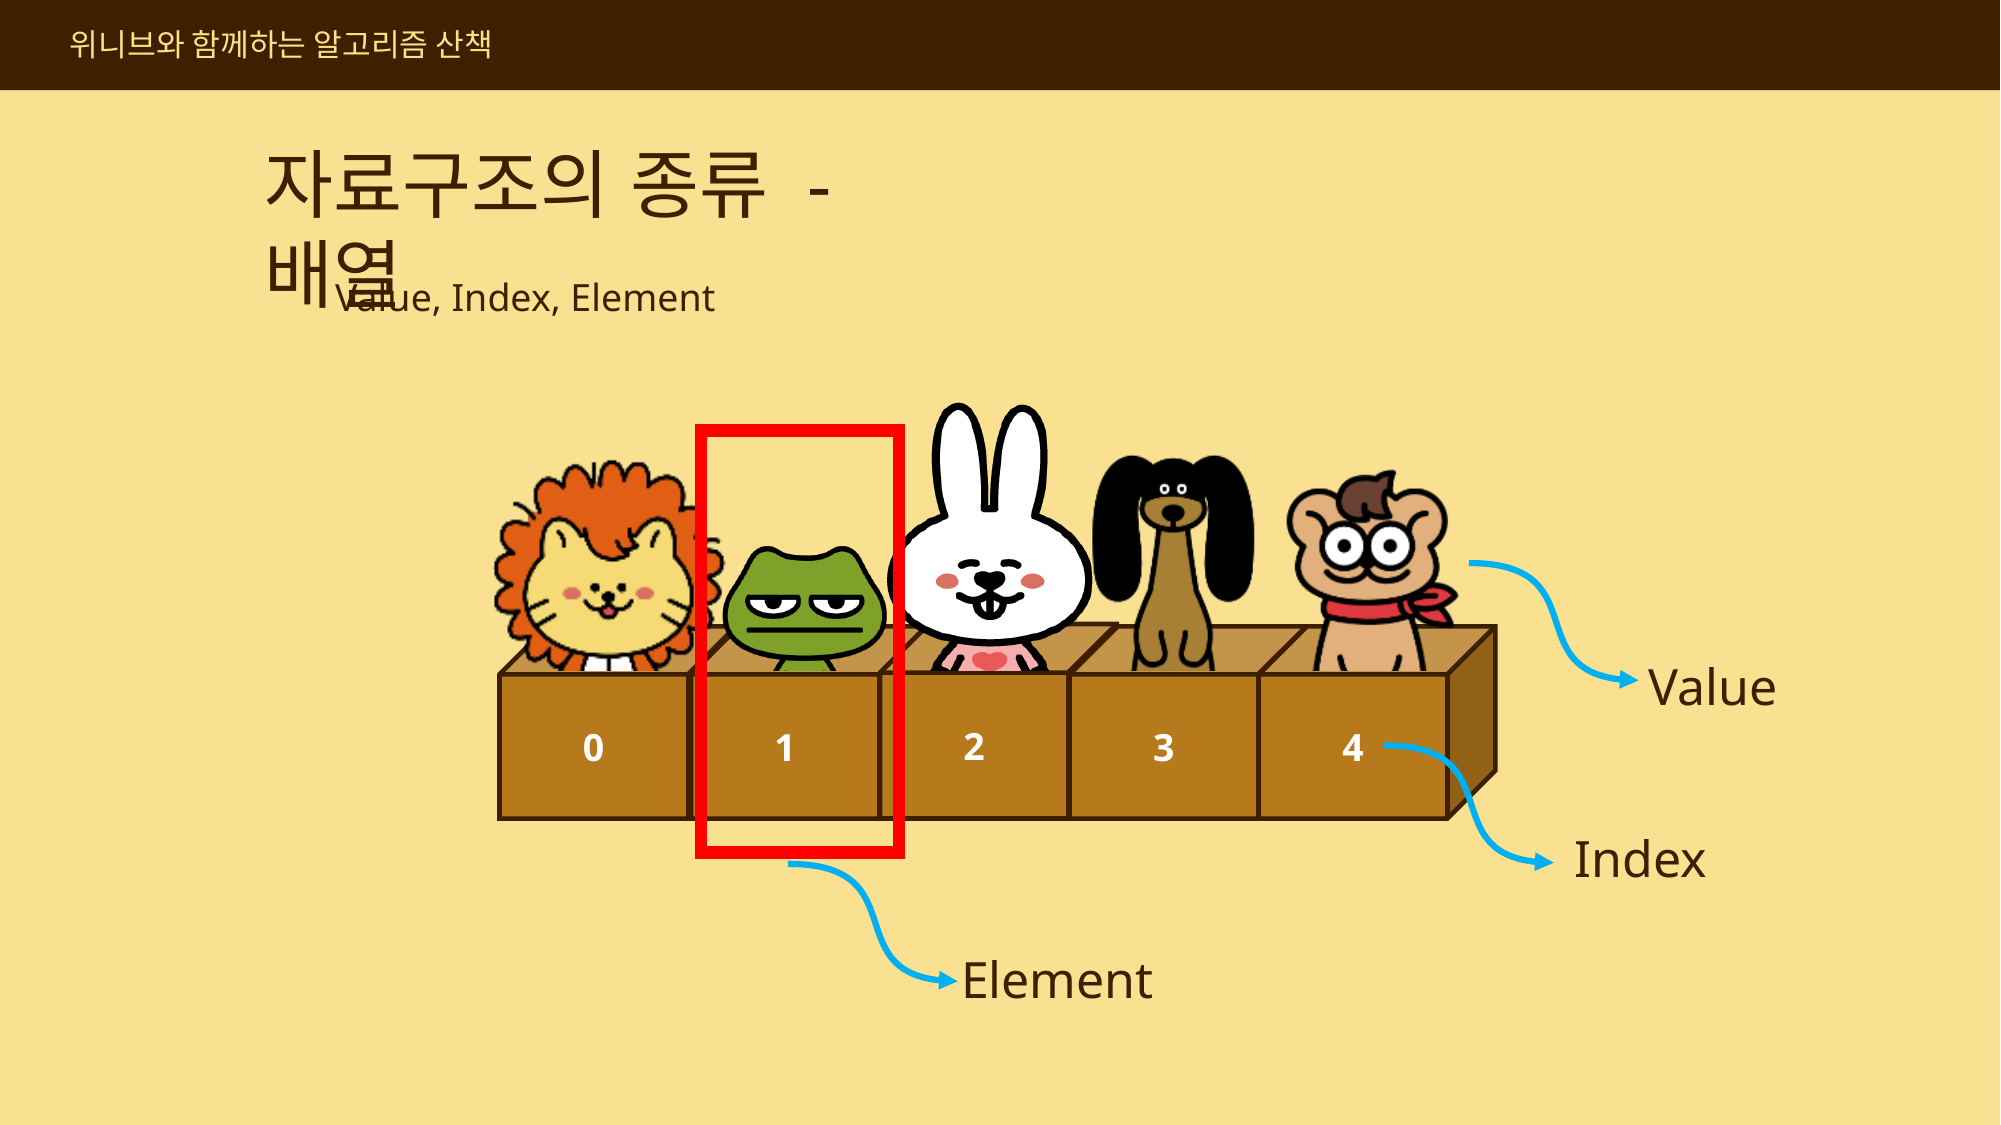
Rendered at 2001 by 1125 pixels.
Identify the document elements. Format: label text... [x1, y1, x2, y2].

text_box [700, 819, 900, 854]
text_box 자료구조의 종류 - 배열 [249, 130, 1000, 325]
text_box Value [1634, 647, 1793, 723]
text_box Index [1560, 819, 1722, 895]
text_box [0, 0, 2000, 91]
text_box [787, 863, 958, 982]
text_box 위니브와 함께하는 알고리즘 산책 [54, 17, 805, 71]
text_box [1383, 745, 1554, 863]
text_box [696, 821, 904, 858]
text_box Element [946, 940, 1169, 1016]
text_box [1468, 562, 1639, 681]
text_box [463, 347, 1515, 819]
text_box Value, Index, Element [320, 266, 1448, 327]
